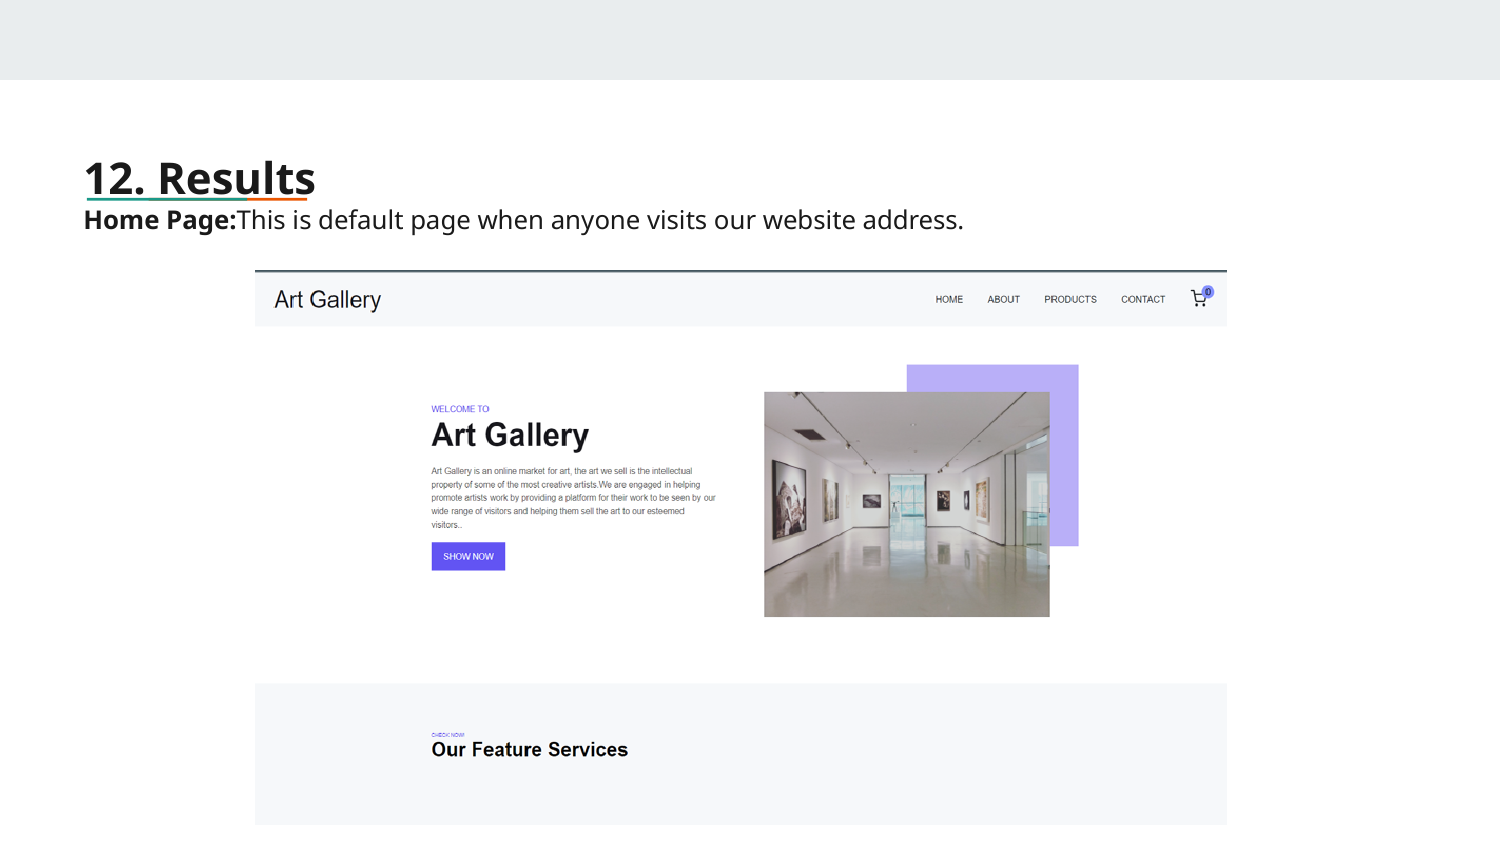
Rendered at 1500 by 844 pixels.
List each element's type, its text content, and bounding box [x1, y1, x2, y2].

title 12. Results Home Page:This is default page when anyone visits our website address. [68, 135, 1330, 224]
picture [254, 270, 1227, 825]
